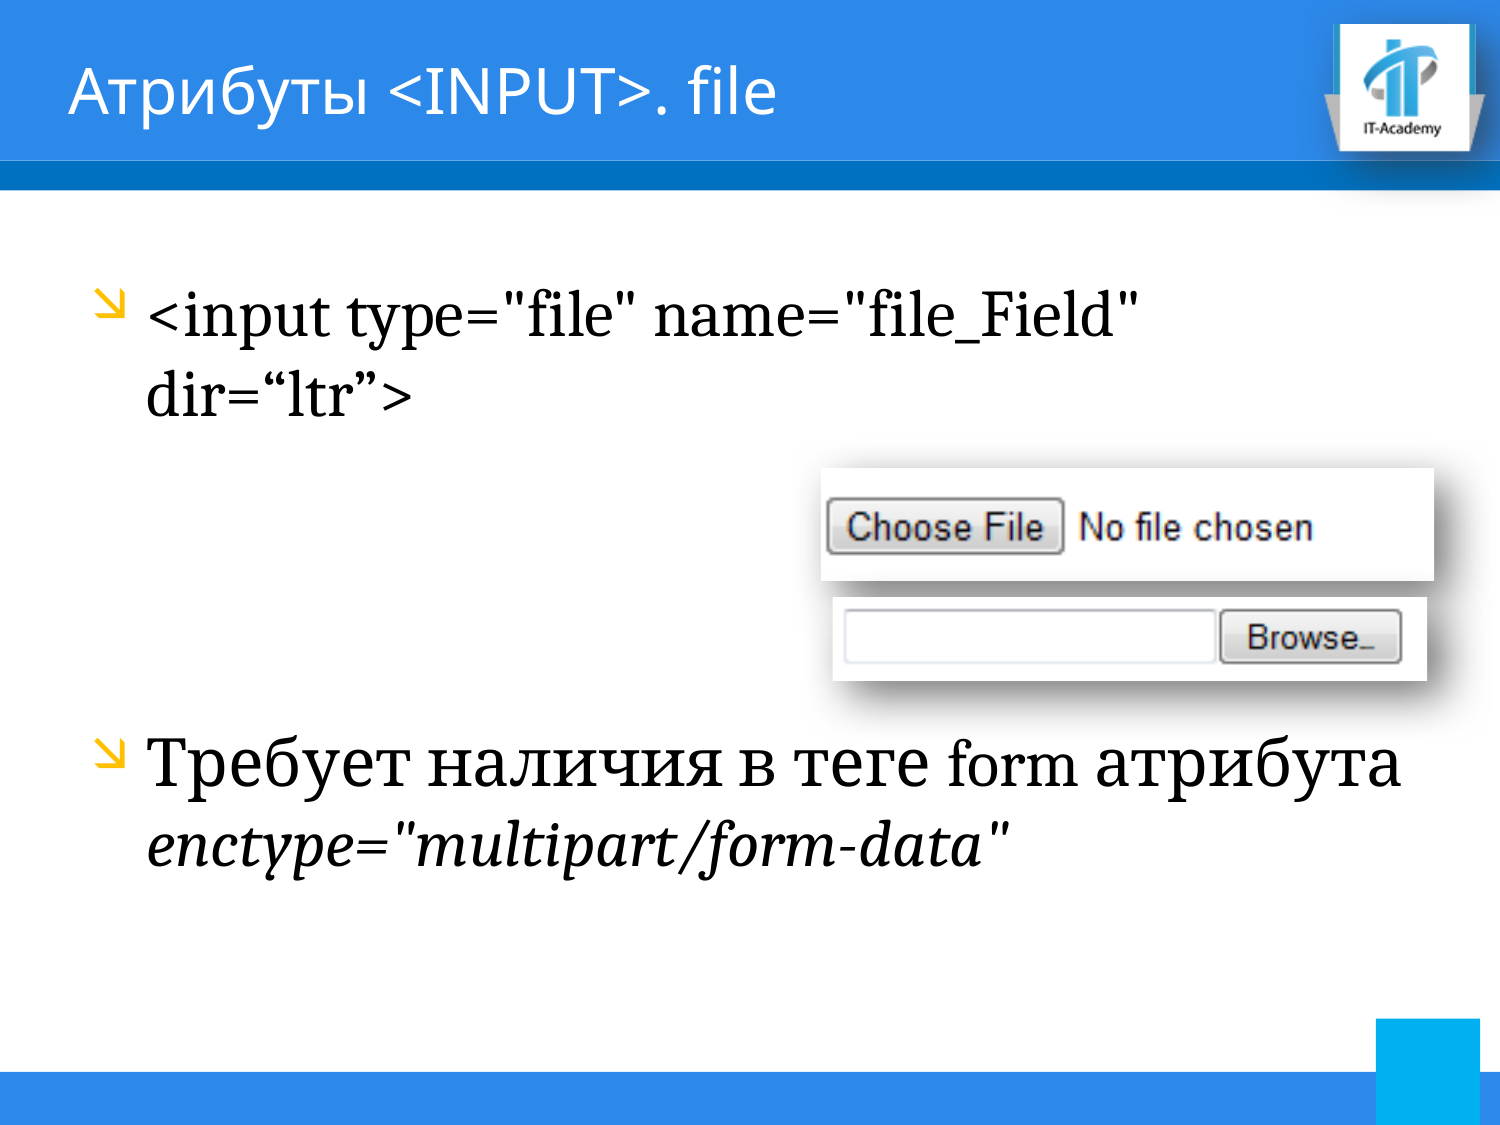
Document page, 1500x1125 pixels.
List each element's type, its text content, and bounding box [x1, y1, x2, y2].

picture [832, 597, 1428, 681]
list <input type="file" name="file_Field" dir=“ltr”> Требует наличия в теге form атрибута enctype="multipart/form-data" [75, 262, 1425, 1005]
picture [820, 467, 1435, 581]
title Атрибуты <INPUT>. file [53, 42, 1404, 135]
picture [1323, 24, 1487, 153]
